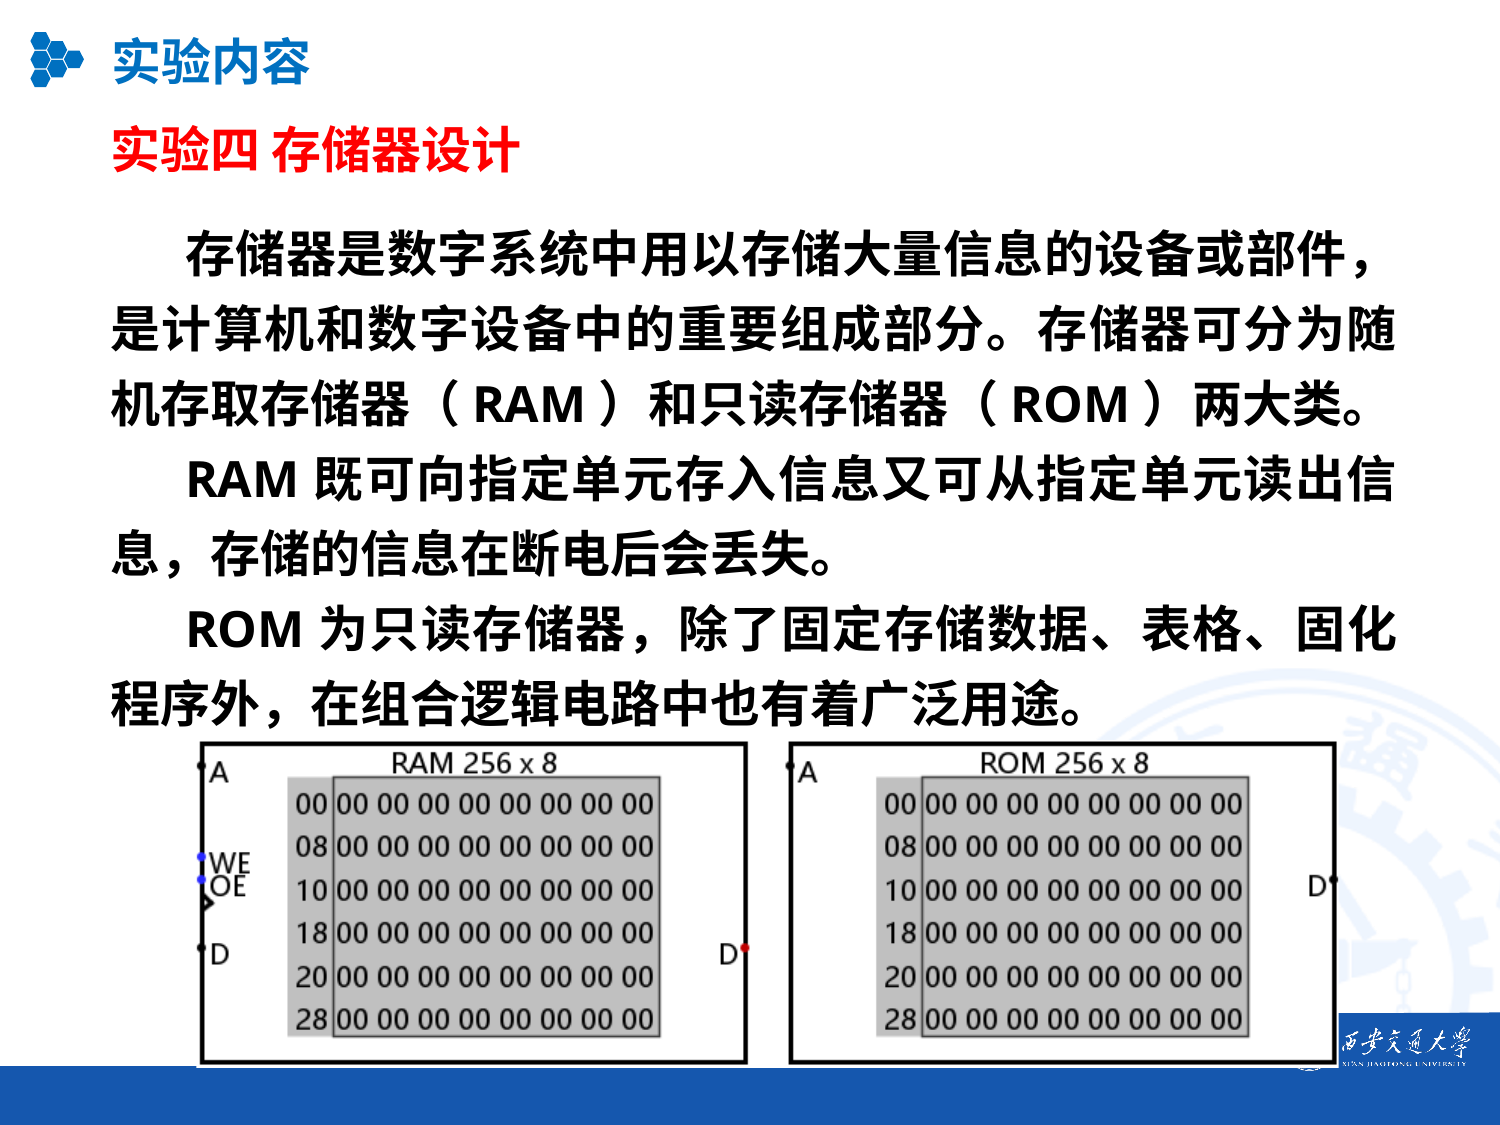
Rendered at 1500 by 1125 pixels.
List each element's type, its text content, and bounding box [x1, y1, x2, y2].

text_box 实验四 存储器设计 [95, 111, 1384, 186]
text_box 实验内容 [96, 22, 327, 98]
picture [196, 740, 1339, 1068]
text_box 存储器是数字系统中用以存储大量信息的设备或部件，是计算机和数字设备中的重要组成部分。存储器可分为随机存取存储器（RAM）和只读存储器（ROM）两大类。 RAM既可向指定单元存入信息又可从指定单元读出信息，存储的信息在断电后会丢失。 ROM为只读存储器，除了固定存储数据、表格、固化程序外，在组合逻辑电路中也有着广泛用途。 [95, 199, 1413, 740]
